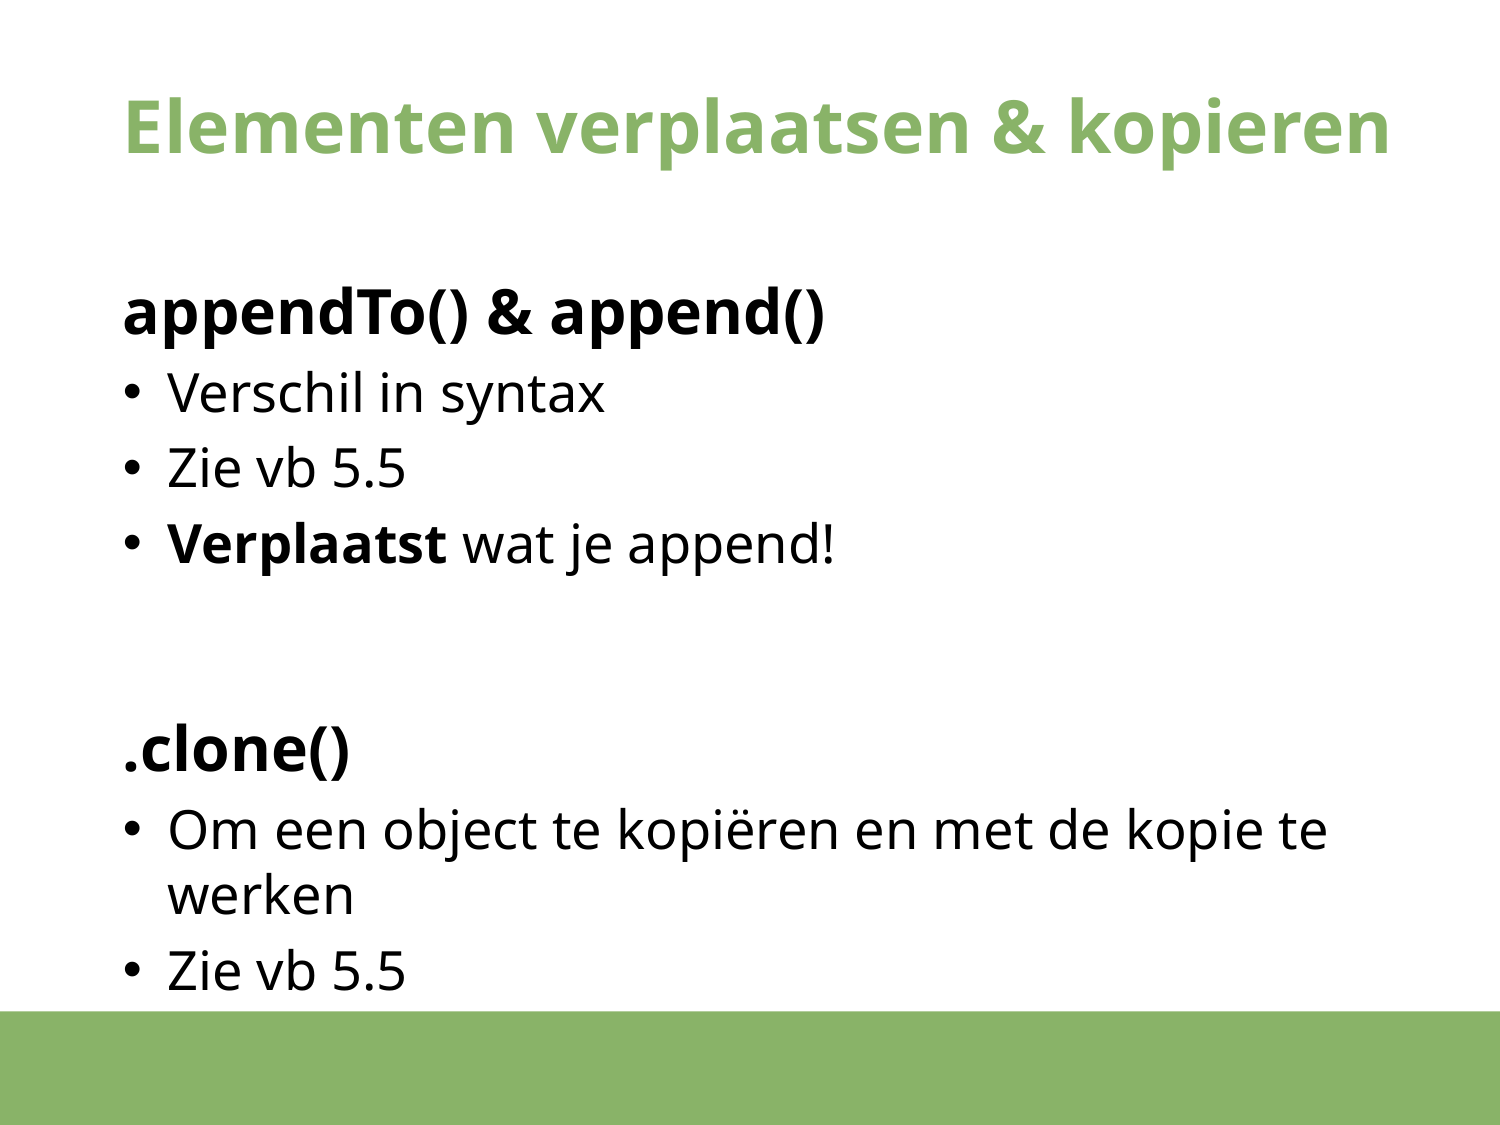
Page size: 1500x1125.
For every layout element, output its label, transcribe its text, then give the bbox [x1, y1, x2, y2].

list appendTo() & append() Verschil in syntax Zie vb 5.5 Verplaatst wat je append! .clone() Om een object te kopiëren en met de kopie te werken Zie vb 5.5 [107, 249, 1425, 993]
title Elementen verplaatsen & kopieren [107, 30, 1425, 218]
